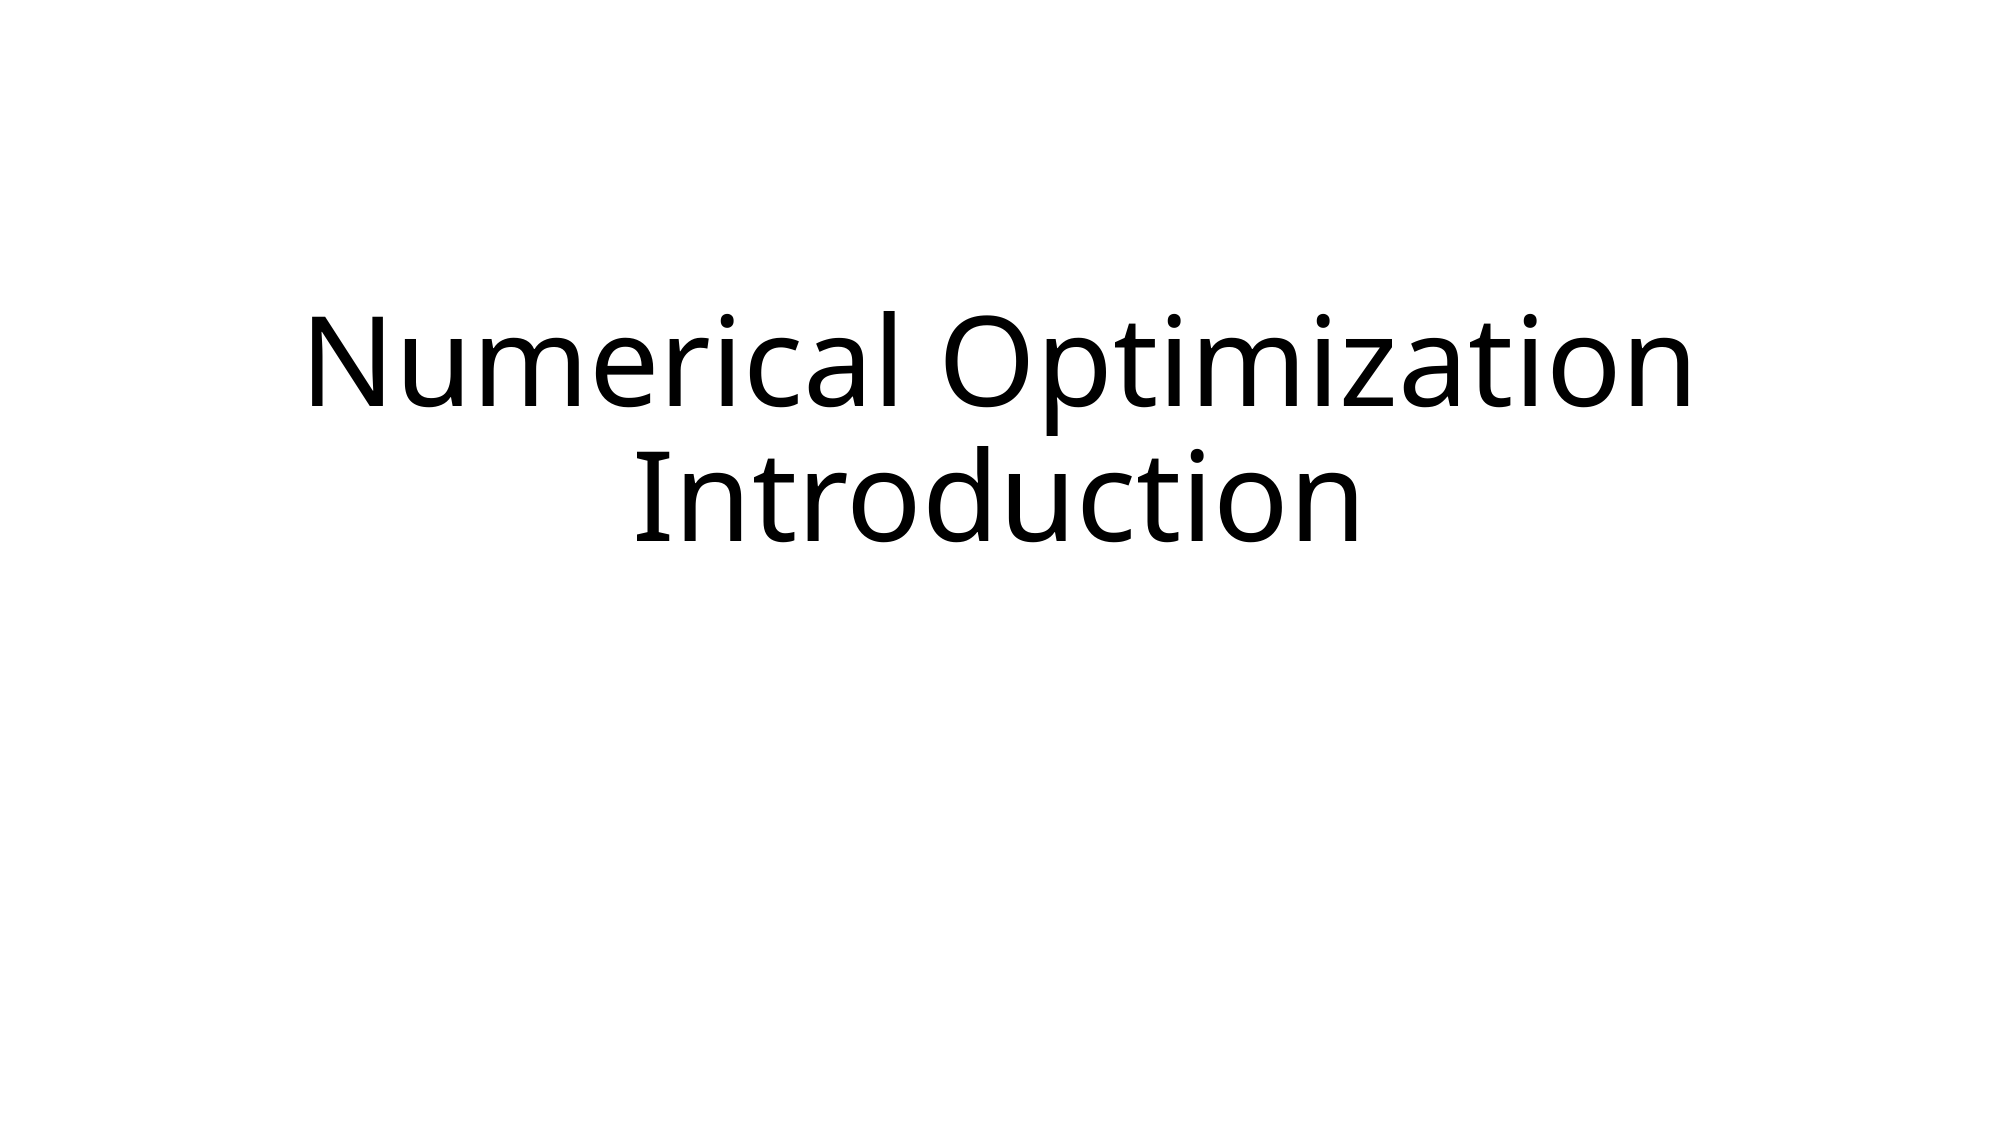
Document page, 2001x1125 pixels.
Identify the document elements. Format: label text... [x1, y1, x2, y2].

title Numerical Optimization Introduction [249, 184, 1750, 576]
